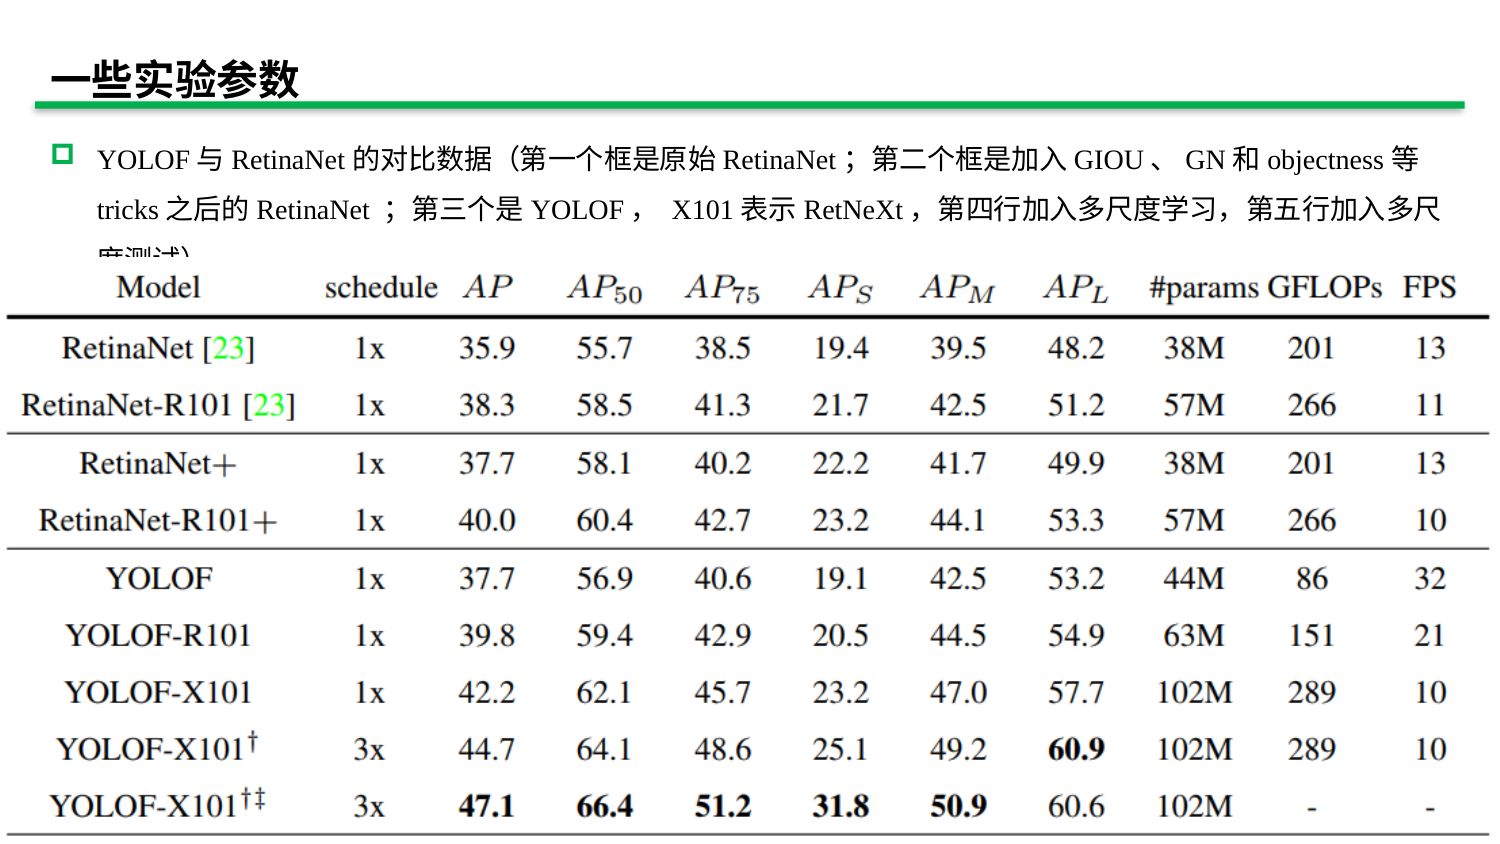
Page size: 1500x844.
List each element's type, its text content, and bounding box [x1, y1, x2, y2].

text_box YOLOF与RetinaNet的对比数据（第一个框是原始RetinaNet；第二个框是加入GIOU、GN和objectness等tricks之后的RetinaNet ；第三个是YOLOF， X101表示RetNeXt，第四行加入多尺度学习，第五行加入多尺度测试） [35, 116, 1465, 255]
text_box 一些实验参数 [35, 11, 1465, 112]
picture [0, 257, 1500, 844]
